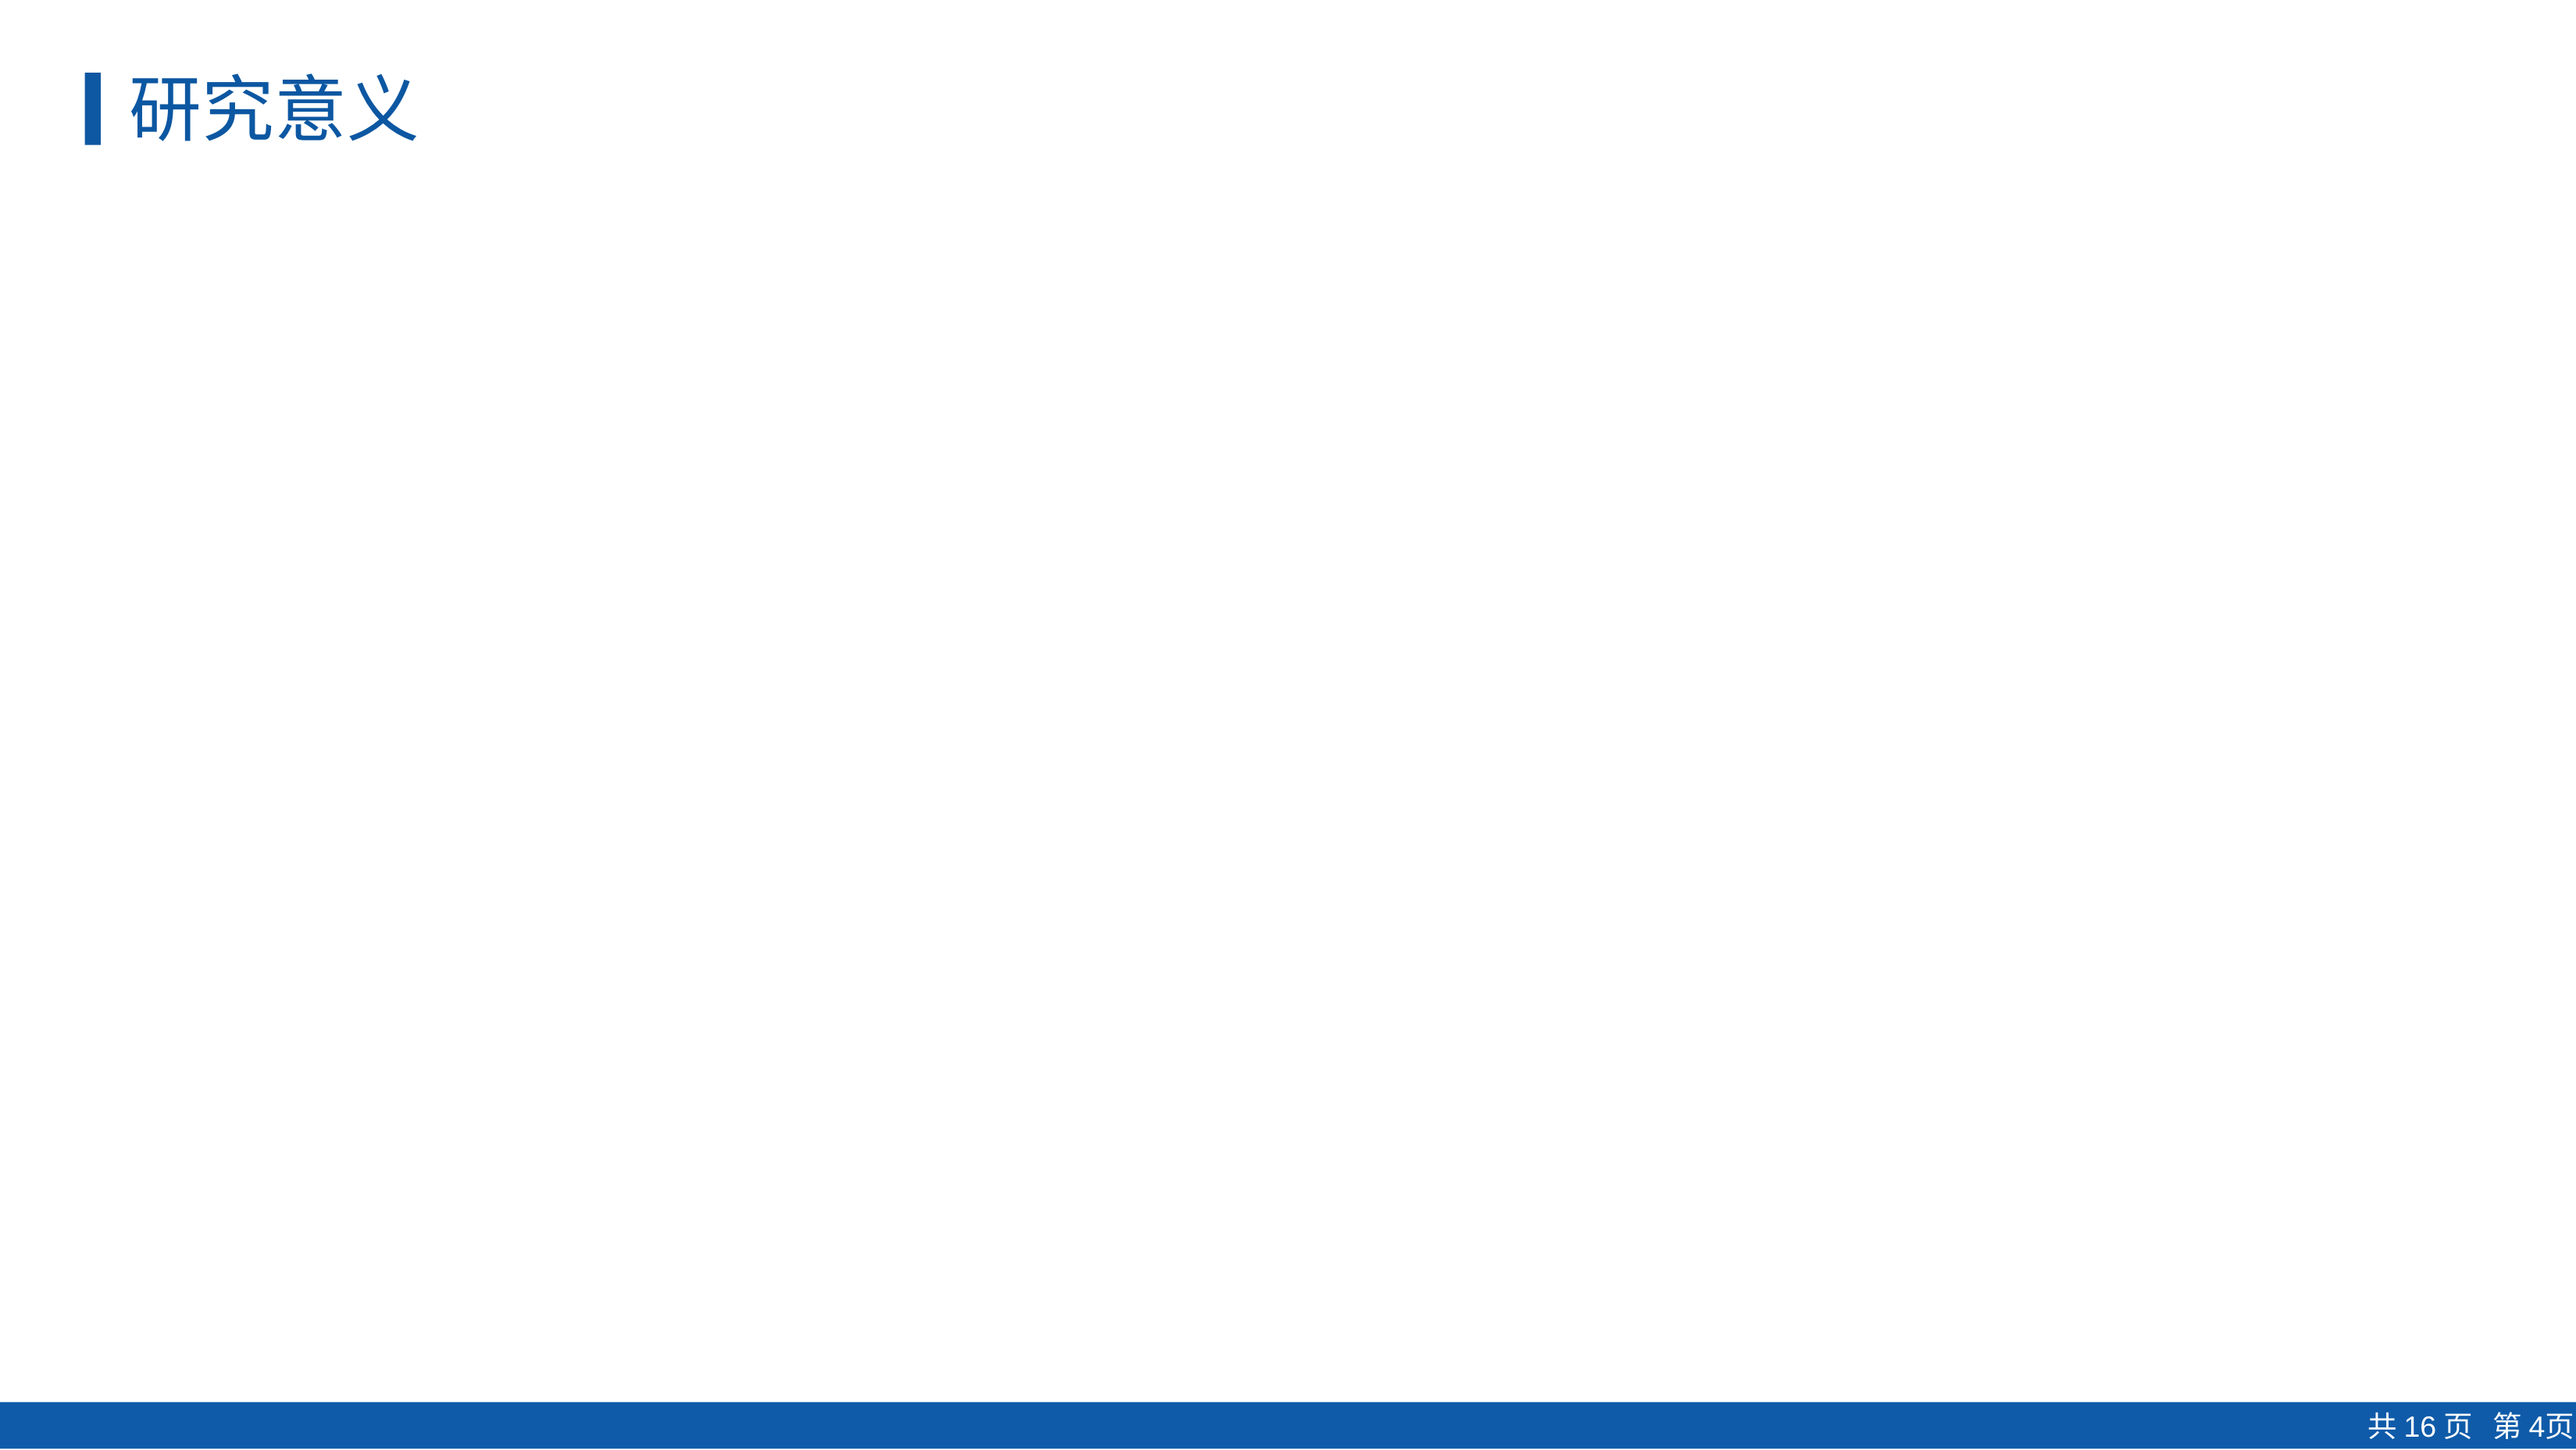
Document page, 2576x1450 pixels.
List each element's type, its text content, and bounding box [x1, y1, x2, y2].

text_box 研究意义 [127, 61, 541, 151]
